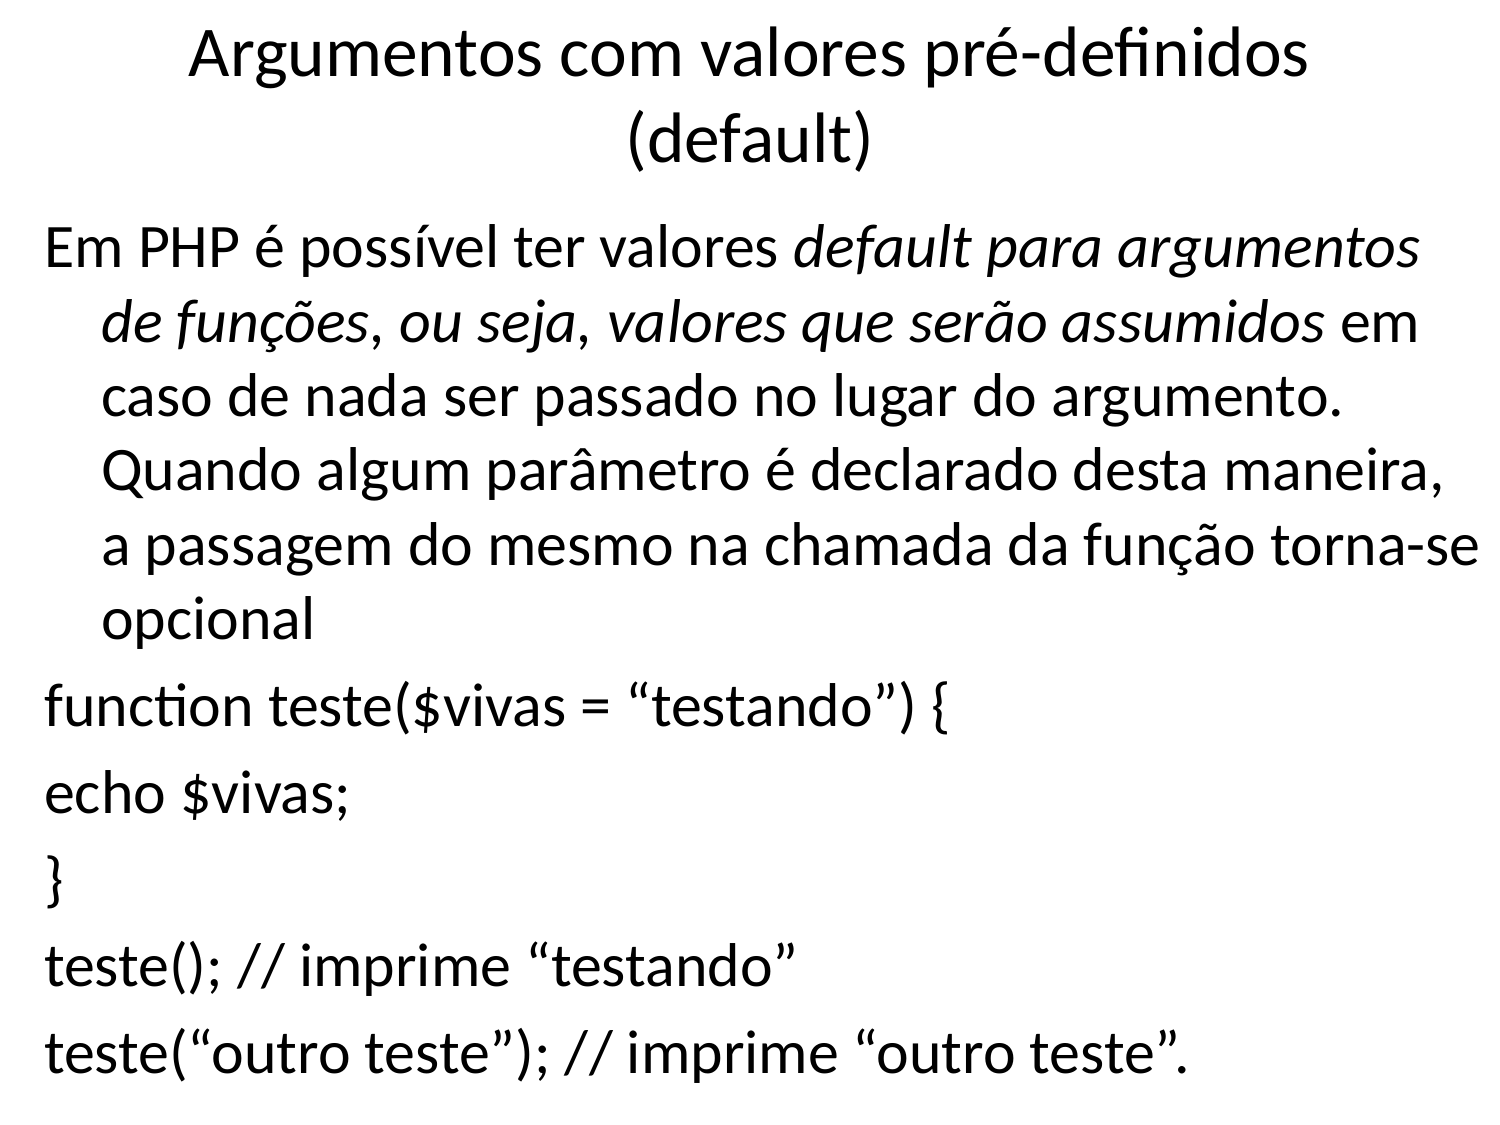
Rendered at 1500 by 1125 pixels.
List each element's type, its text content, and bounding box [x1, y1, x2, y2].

list Em PHP é possível ter valores default para argumentos de funções, ou seja, valores que serão assumidos em caso de nada ser passado no lugar do argumento. Quando algum parâmetro é declarado desta maneira, a passagem do mesmo na chamada da função torna-se opcional function teste($vivas = “testando”) { echo $vivas; } teste(); // imprime “testando” teste(“outro teste”); // imprime “outro teste”. [29, 198, 1500, 1094]
title Argumentos com valores pré-definidos (default) [75, 0, 1425, 185]
